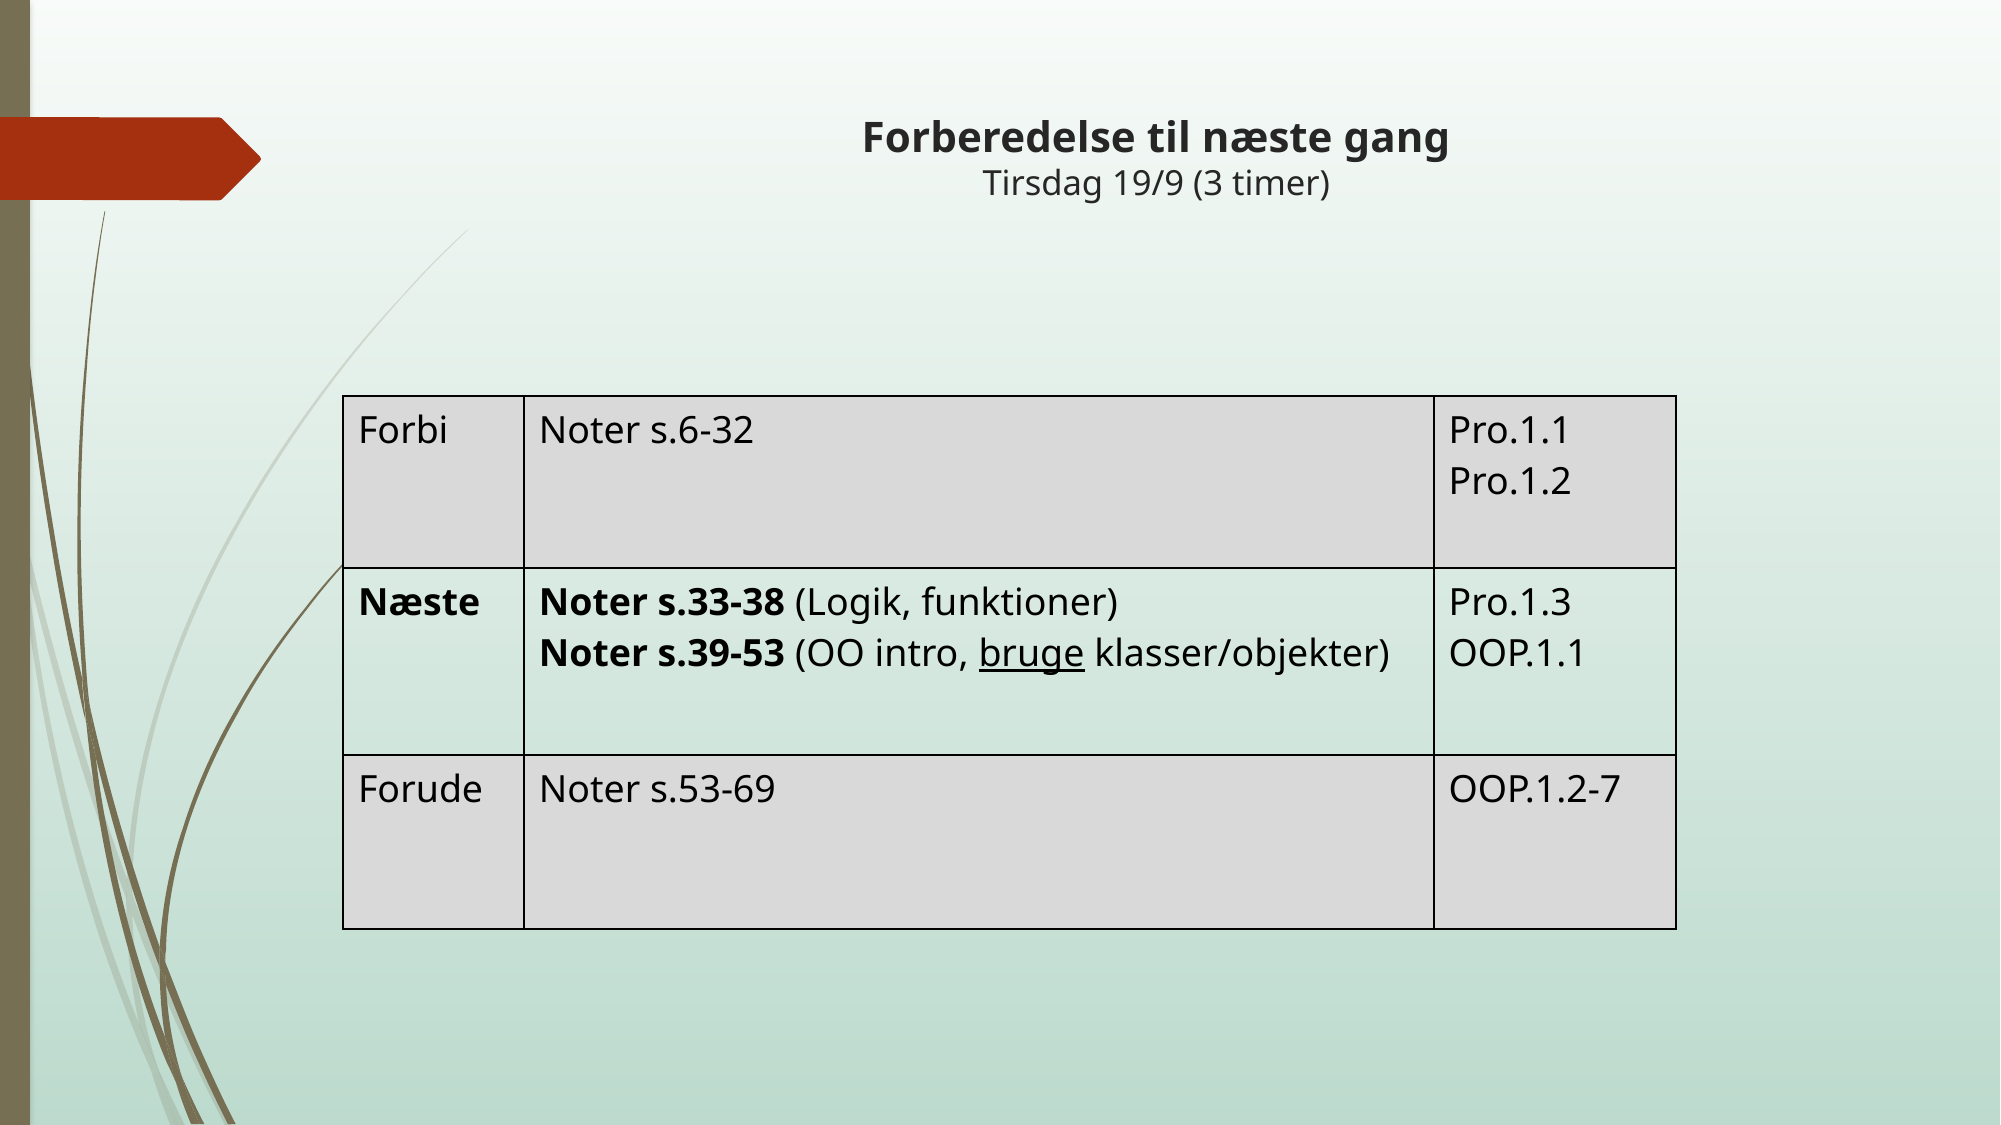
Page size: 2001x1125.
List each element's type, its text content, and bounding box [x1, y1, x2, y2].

table_cell Pro.1.3 OOP.1.1 [1435, 569, 1675, 754]
title Forberedelse til næste gang Tirsdag 19/9 (3 timer) [425, 102, 1888, 313]
table_cell Forude [344, 756, 523, 928]
table_header Pro.1.1 Pro.1.2 [1435, 397, 1675, 567]
table_cell OOP.1.2-7 [1435, 756, 1675, 928]
table_cell Noter s.53-69 [525, 756, 1433, 928]
table_header Noter s.6-32 [525, 397, 1433, 567]
table_header Forbi [344, 397, 523, 567]
table_cell Næste [344, 569, 523, 754]
table_cell Noter s.33-38 (Logik, funktioner) Noter s.39-53 (OO intro, bruge klasser/objekter) [525, 569, 1433, 754]
